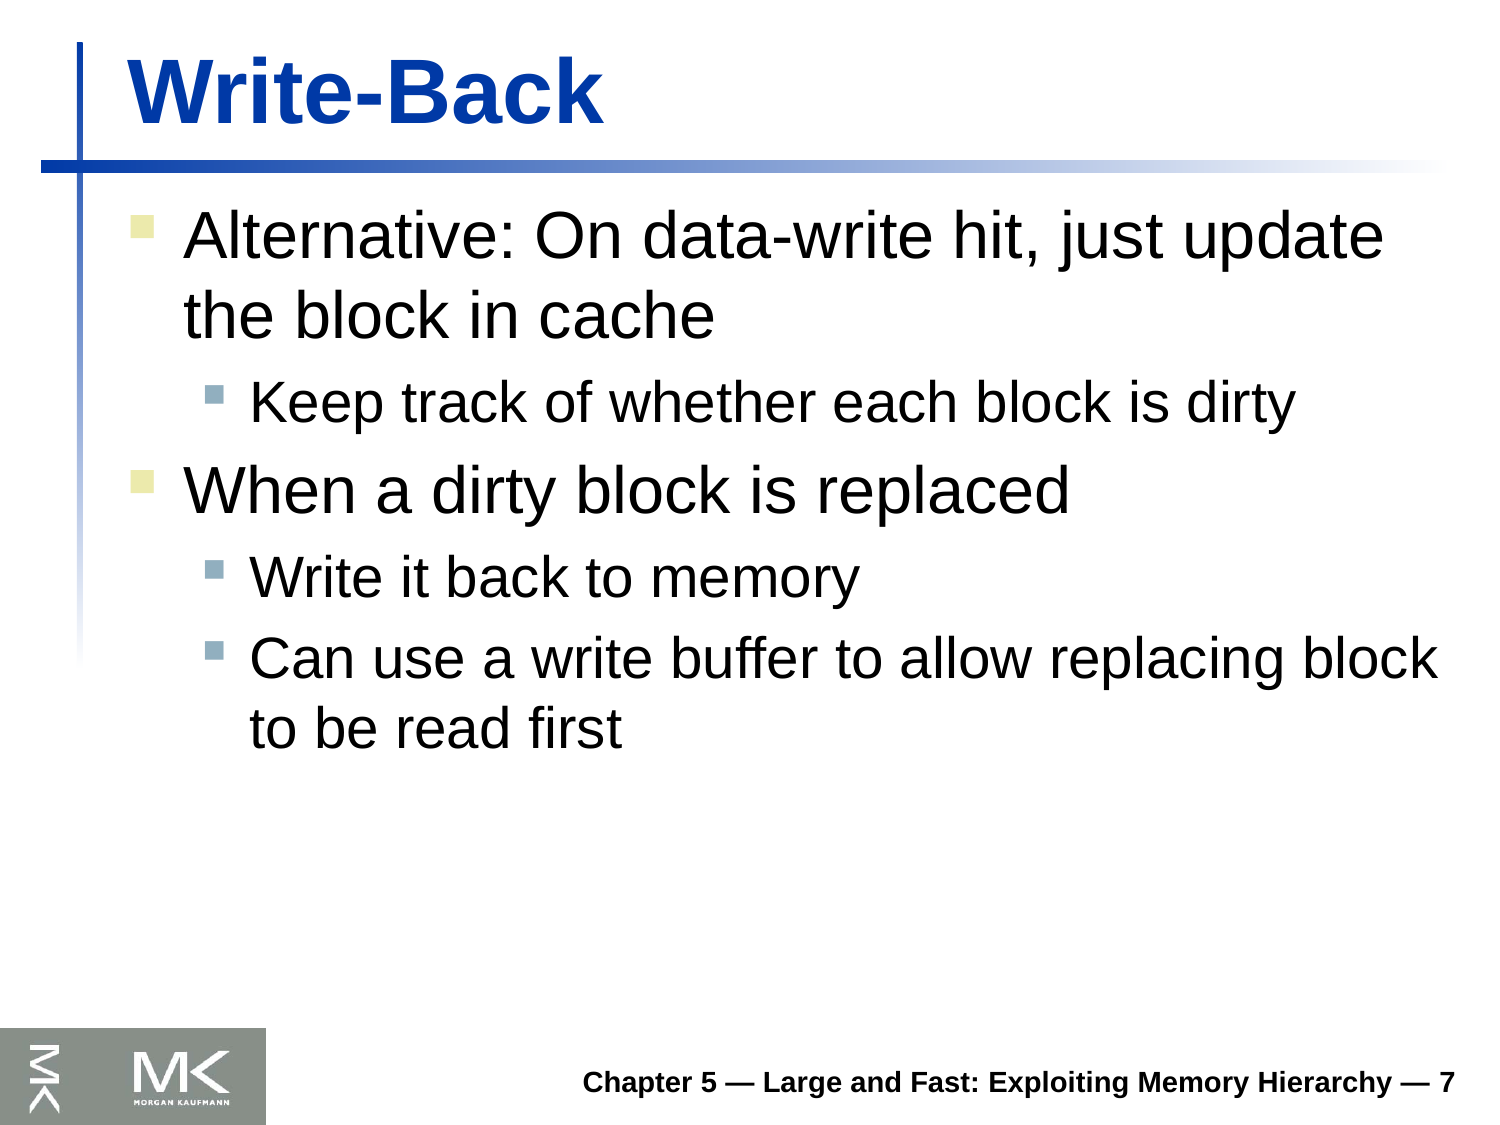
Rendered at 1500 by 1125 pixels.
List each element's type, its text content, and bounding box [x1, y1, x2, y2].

picture [0, 1028, 266, 1125]
title Write-Back [112, 23, 1468, 149]
list Alternative: On data-write hit, just update the block in cache Keep track of whether each block is dirty When a dirty block is replaced Write it back to memory Can use a write buffer to allow replacing block to be read first [112, 184, 1469, 1024]
footer Chapter 5 — Large and Fast: Exploiting Memory Hierarchy — 7 [277, 1046, 1471, 1106]
